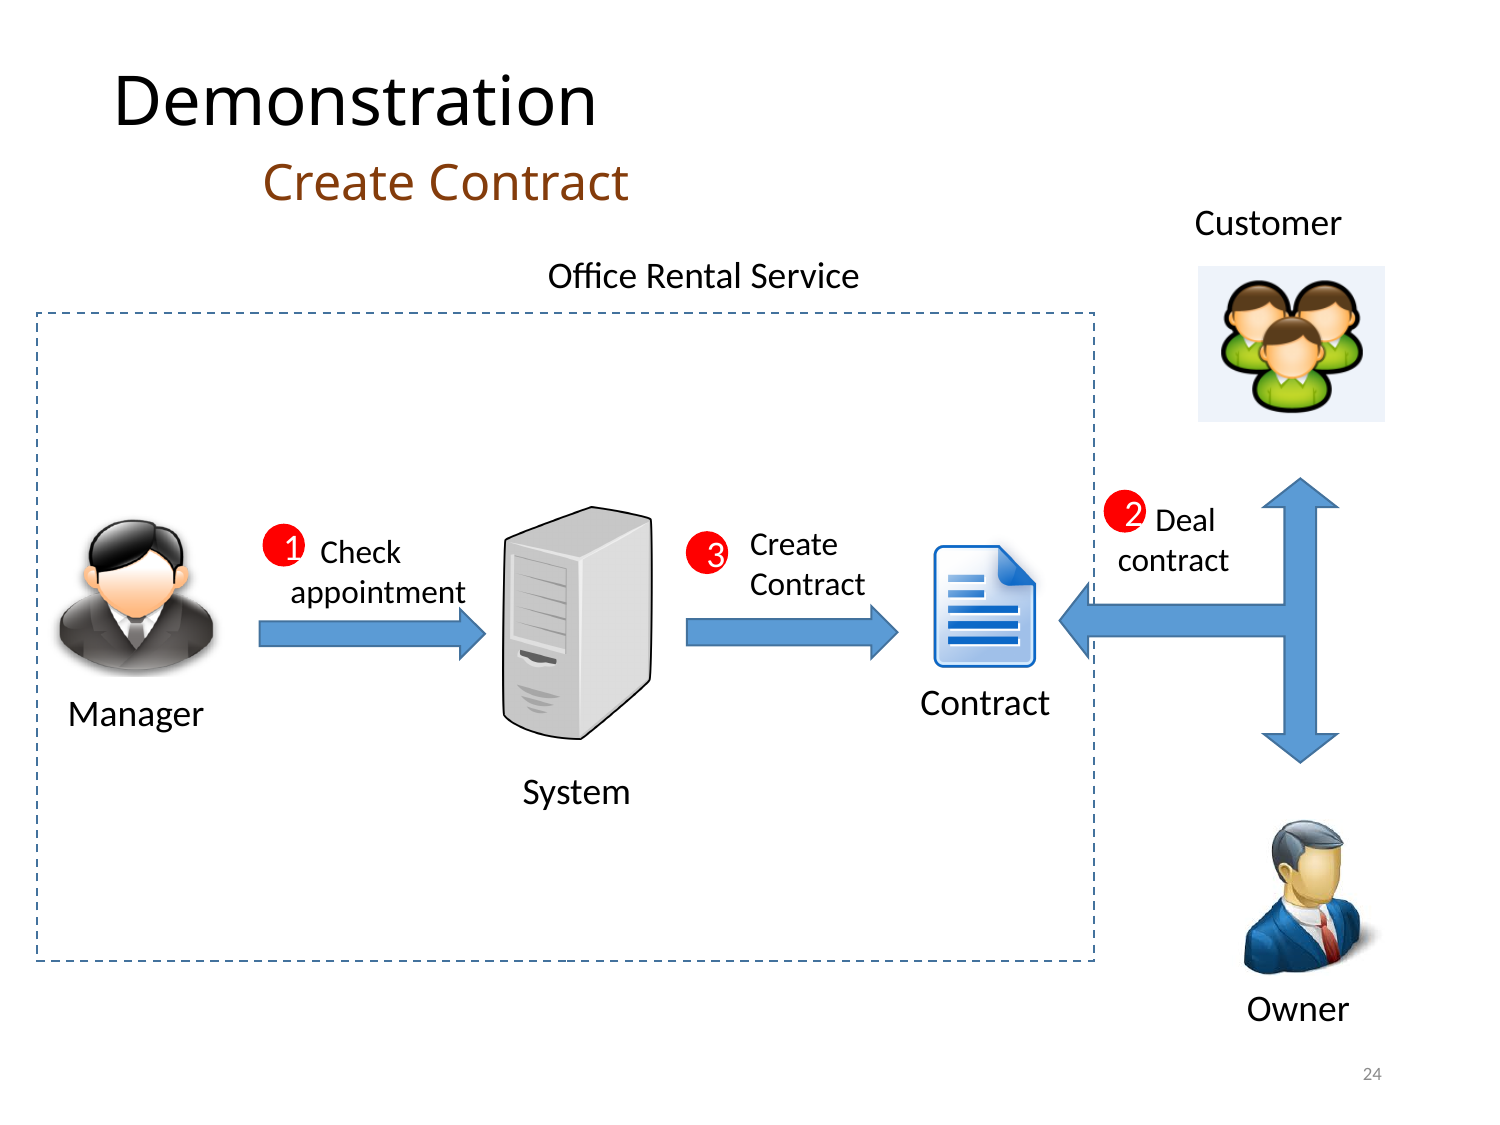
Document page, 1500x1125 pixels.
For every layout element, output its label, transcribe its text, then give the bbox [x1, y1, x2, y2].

text_box Office Rental Service [435, 250, 973, 304]
text_box Deal contract [1103, 491, 1245, 586]
text_box [258, 618, 487, 662]
text_box [36, 312, 1095, 962]
picture [37, 512, 234, 677]
text_box System [507, 759, 647, 820]
text_box 2 [1103, 489, 1147, 533]
picture [1217, 819, 1395, 976]
text_box Manager [52, 681, 233, 742]
text_box 1 [262, 523, 305, 567]
text_box Owner [1232, 977, 1365, 1037]
text_box Contract [905, 670, 1066, 731]
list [1198, 266, 1385, 422]
picture [502, 506, 653, 740]
text_box 3 [685, 531, 729, 575]
text_box Customer [1180, 190, 1403, 251]
title Demonstration Create Contract [97, 32, 1115, 250]
slide_number 24 [1059, 1042, 1397, 1103]
text_box Check appointment [275, 522, 490, 618]
text_box [685, 610, 899, 661]
text_box [1058, 477, 1340, 764]
picture [914, 531, 1058, 682]
text_box Create Contract [735, 514, 889, 610]
